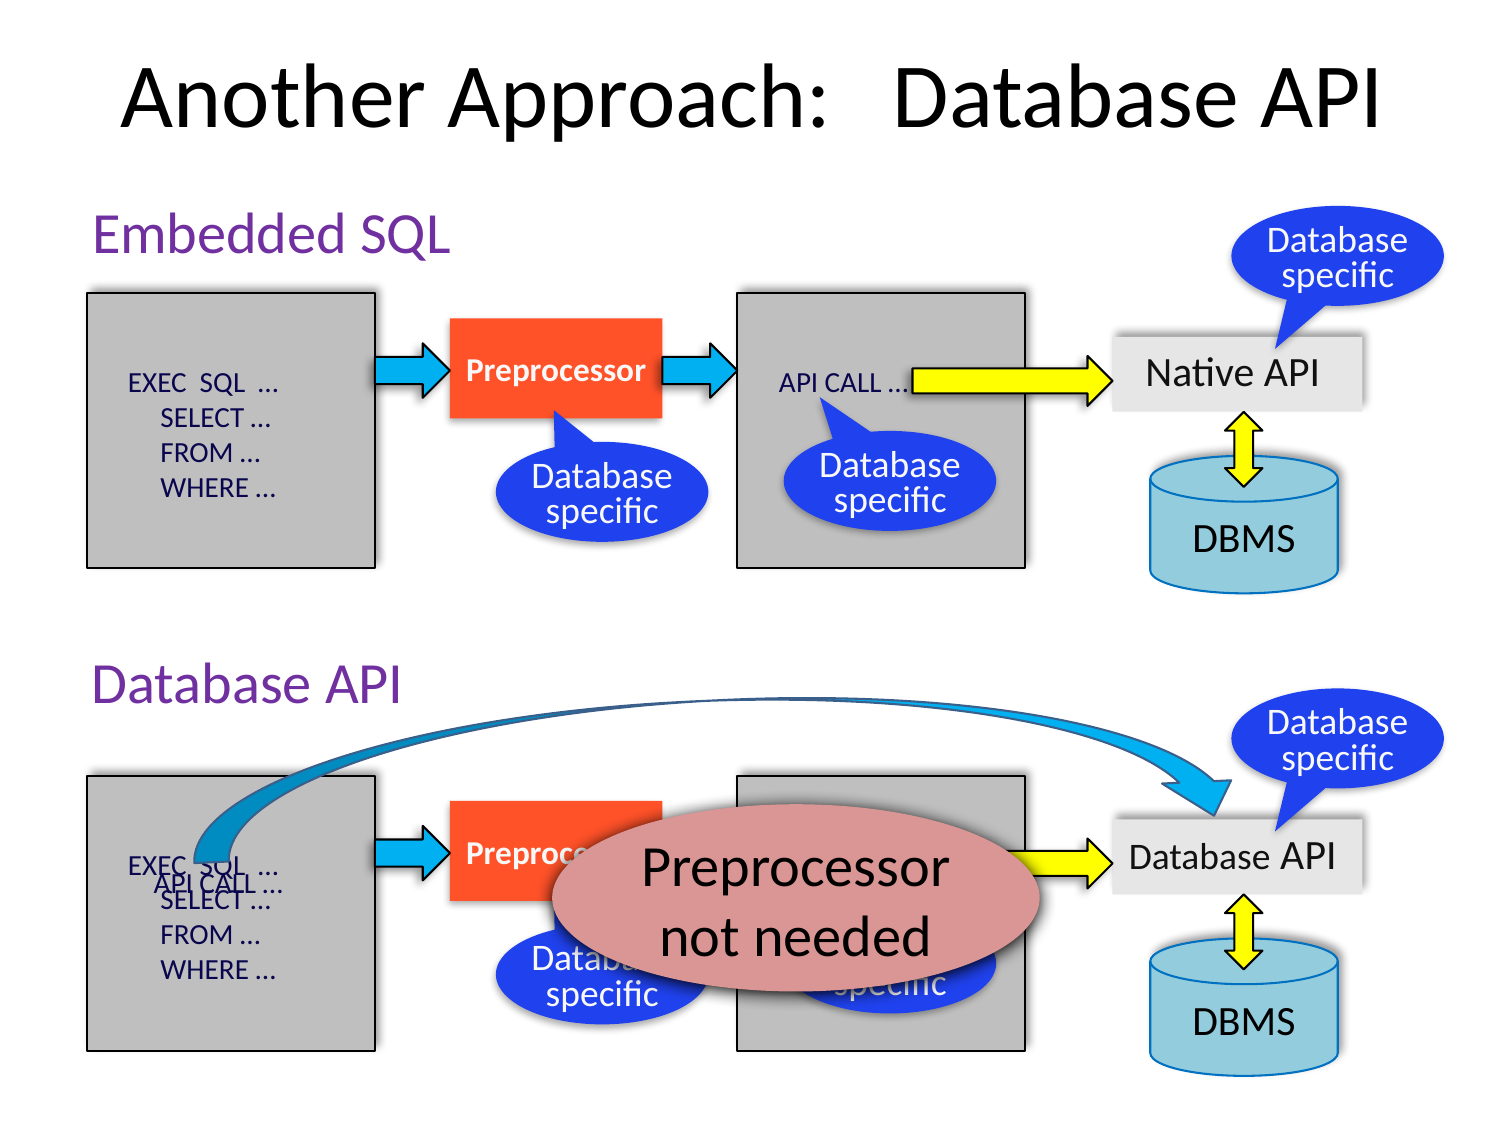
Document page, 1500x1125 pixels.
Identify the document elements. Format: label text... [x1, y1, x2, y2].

text_box Database specific [783, 397, 997, 531]
text_box DBMS [1150, 938, 1338, 1076]
text_box Database specific [495, 410, 709, 542]
text_box EXEC SQL … SELECT … FROM … WHERE … [113, 838, 294, 993]
text_box Embedded SQL [77, 187, 466, 273]
text_box [87, 293, 375, 569]
text_box API CALL … [764, 355, 924, 406]
text_box Database specific [1231, 688, 1444, 832]
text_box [374, 775, 1113, 1052]
text_box Database API [1116, 819, 1363, 895]
text_box Preprocessor [449, 318, 663, 419]
text_box [87, 775, 373, 1051]
text_box [737, 293, 1025, 569]
text_box [1224, 411, 1263, 487]
text_box [374, 343, 450, 398]
text_box DBMS [1150, 455, 1338, 594]
text_box [192, 695, 1234, 866]
text_box Native API [1112, 336, 1363, 412]
text_box [1224, 894, 1263, 970]
text_box [912, 355, 1113, 406]
title Another Approach: Database API [62, 24, 1444, 157]
text_box [662, 343, 738, 398]
text_box Database API [77, 638, 419, 723]
text_box Database specific [1231, 205, 1444, 349]
text_box API CALL … [138, 856, 298, 907]
text_box EXEC SQL … SELECT … FROM … WHERE … [113, 355, 294, 511]
